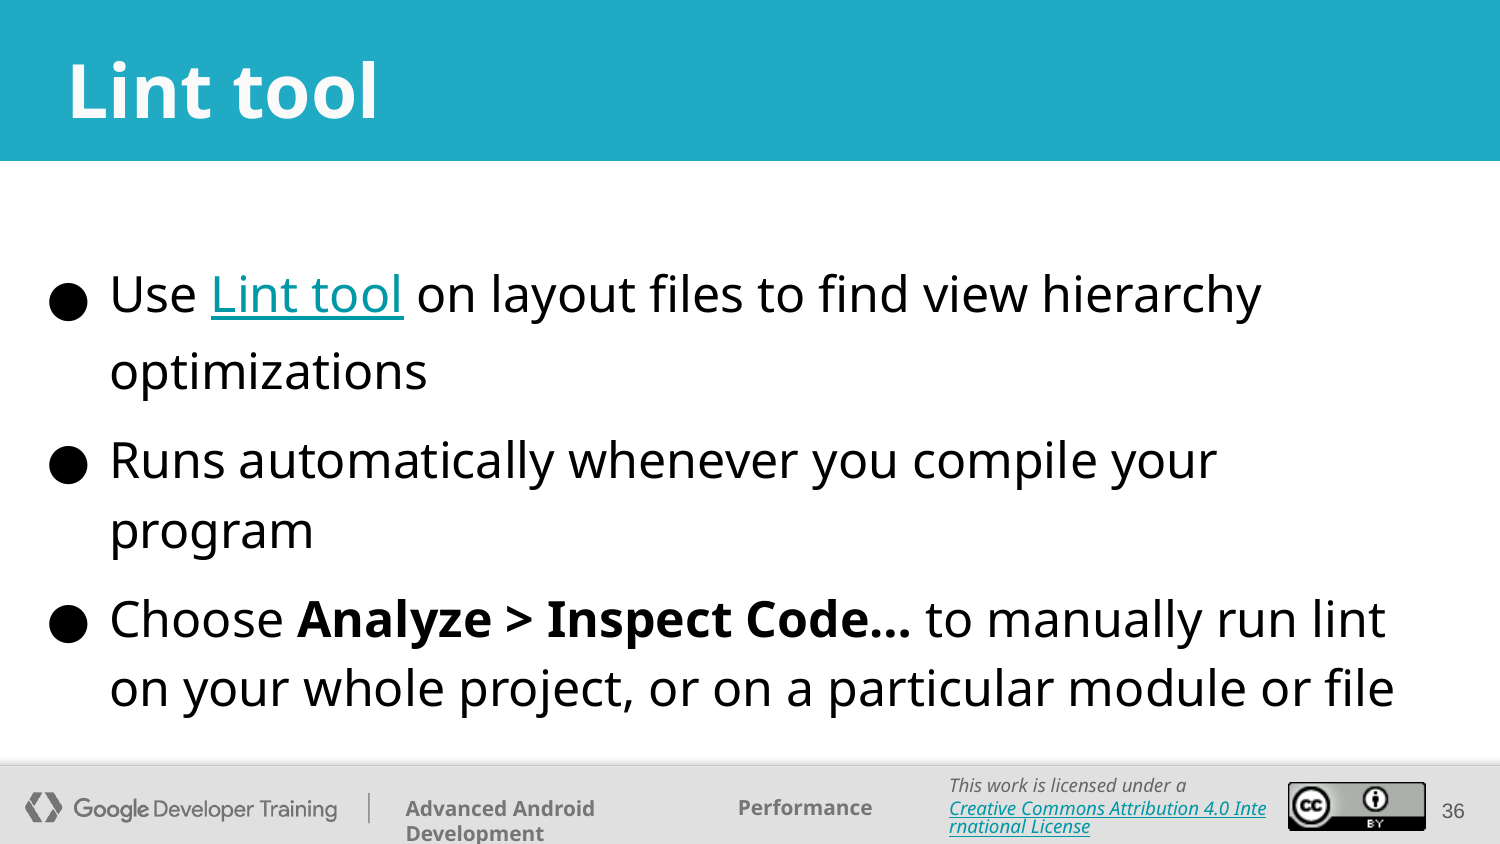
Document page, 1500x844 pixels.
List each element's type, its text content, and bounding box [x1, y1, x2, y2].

list Use Lint tool on layout files to find view hierarchy optimizations Runs automatically whenever you compile your program Choose Analyze > Inspect Code… to manually run lint on your whole project, or on a particular module or file [19, 236, 1430, 665]
title Lint tool [51, 28, 1449, 122]
picture [0, 161, 1500, 844]
slide_number ‹#› [1389, 777, 1480, 842]
